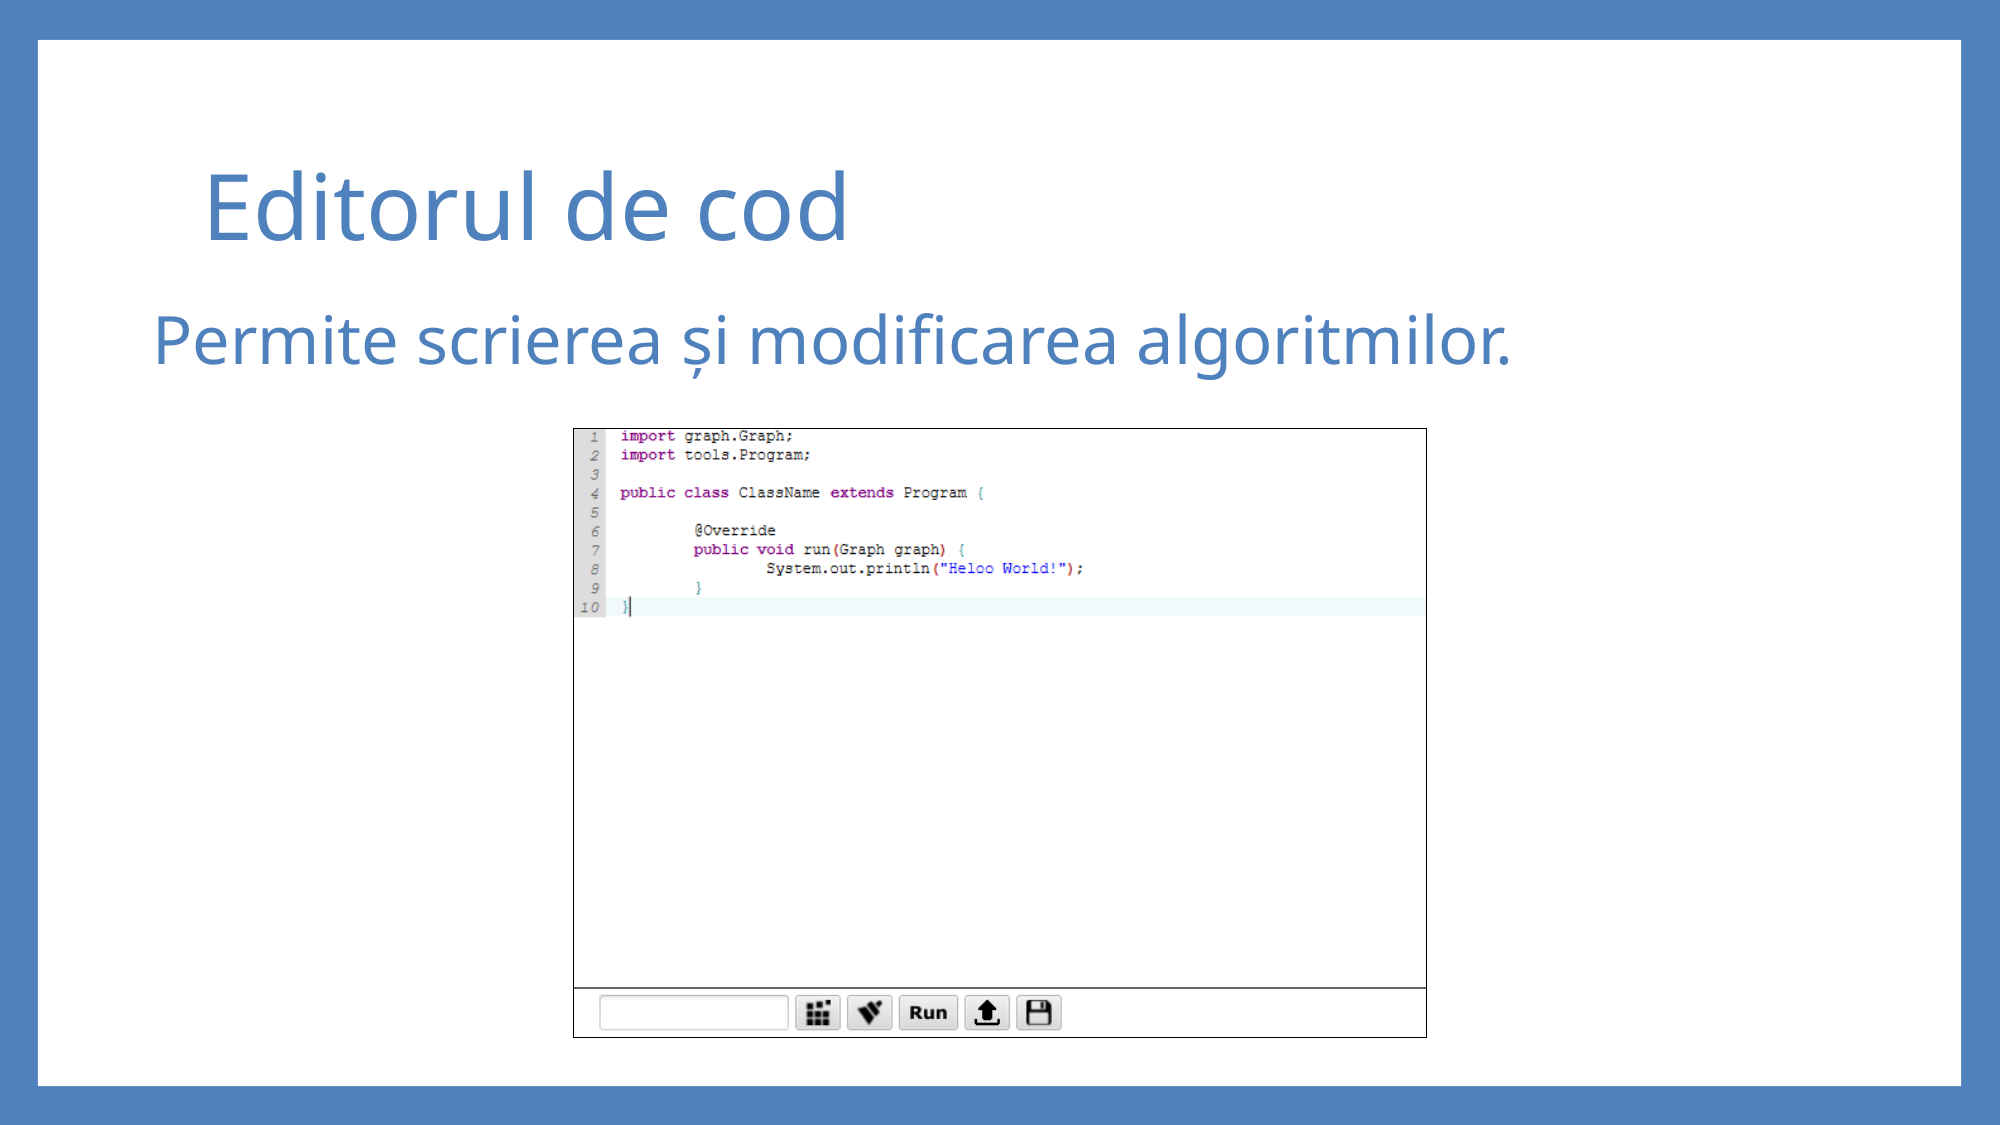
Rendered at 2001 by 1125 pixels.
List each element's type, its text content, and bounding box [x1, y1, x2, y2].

picture [572, 427, 1427, 1039]
title Editorul de cod [187, 99, 1808, 323]
list Permite scrierea și modificarea algoritmilor. [137, 299, 1796, 1014]
